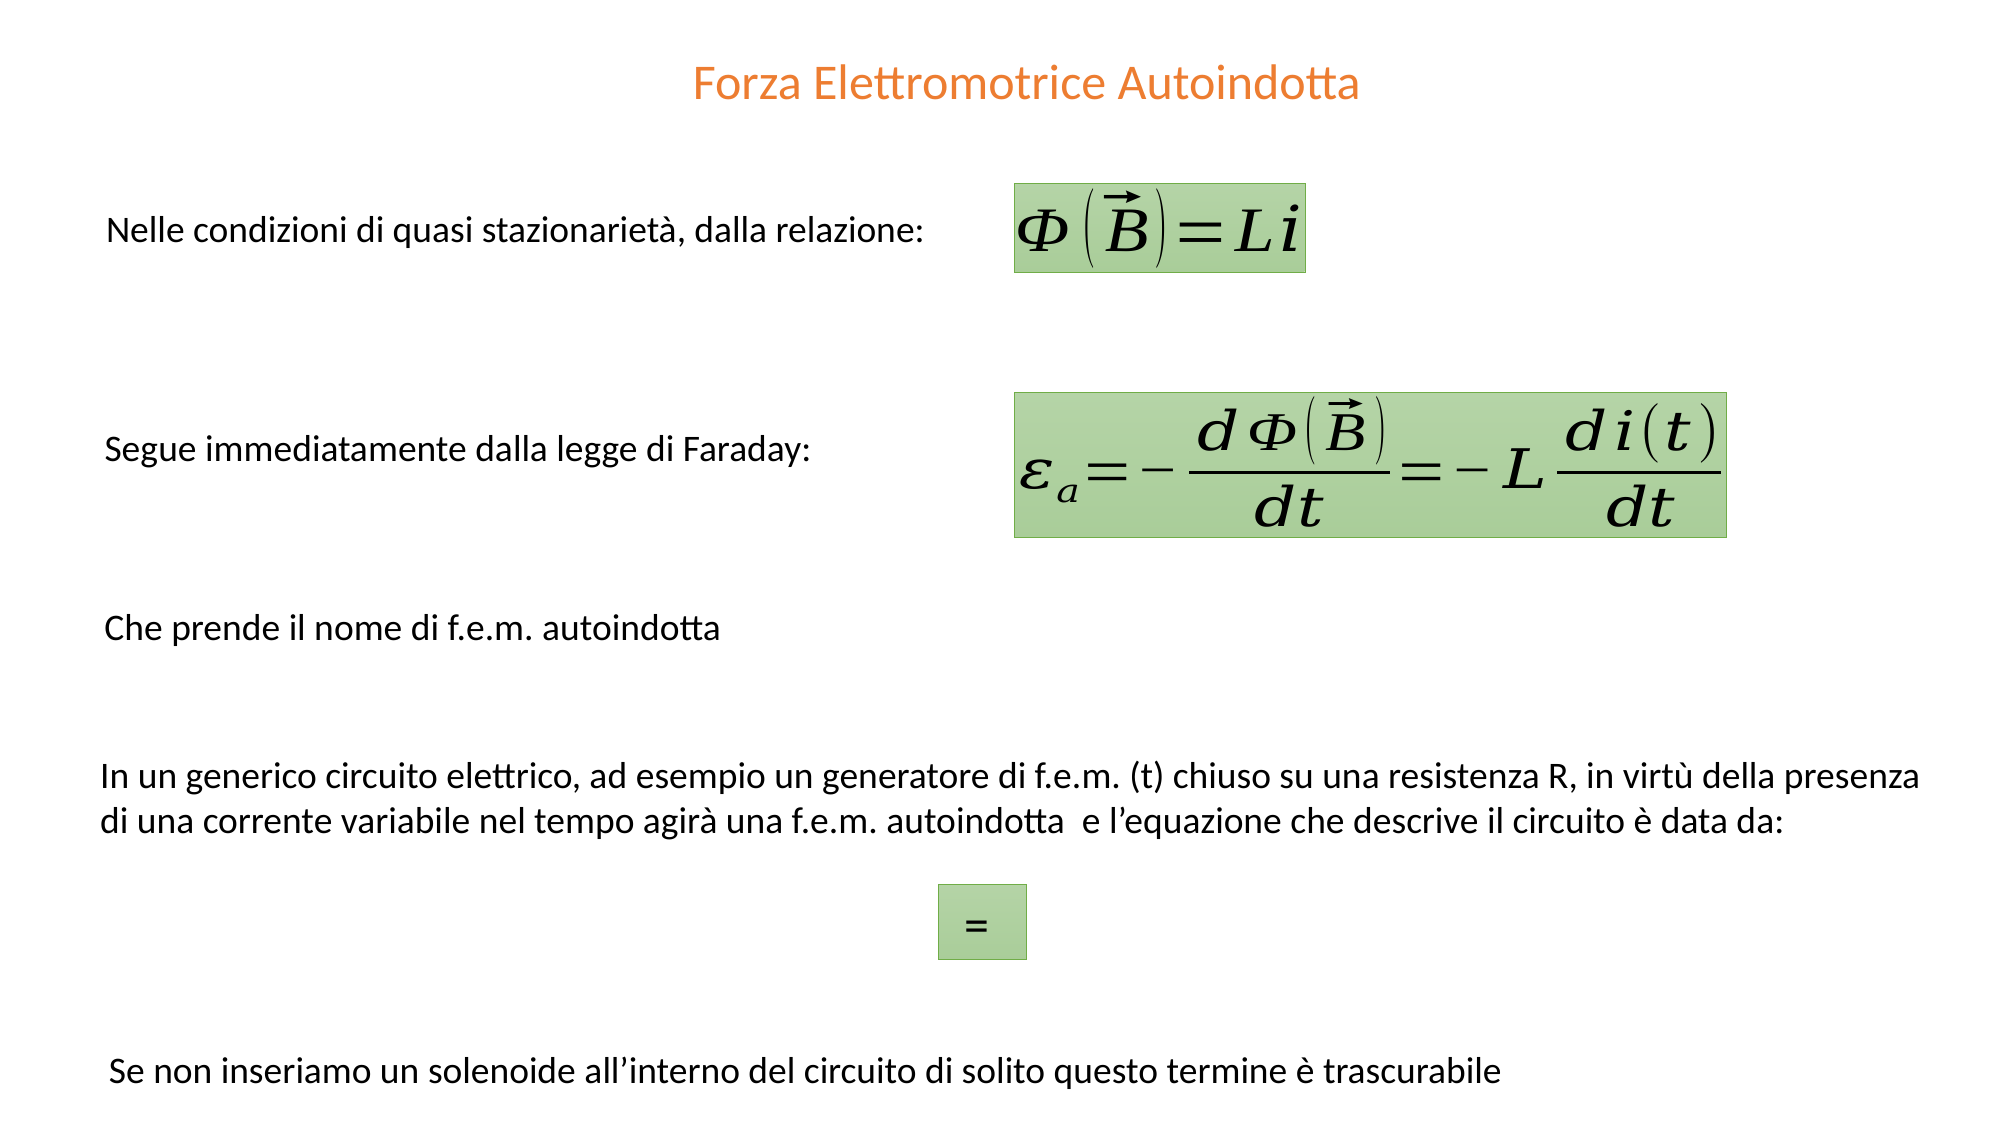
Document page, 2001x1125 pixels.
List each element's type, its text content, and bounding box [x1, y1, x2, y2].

text_box Se non inseriamo un solenoide all’interno del circuito di solito questo termine è trascurabile [93, 1038, 1519, 1099]
text_box Nelle condizioni di quasi stazionarietà, dalla relazione: [91, 197, 958, 258]
text_box Forza Elettromotrice Autoindotta [678, 42, 1376, 118]
text_box Segue immediatamente dalla legge di Faraday: [89, 417, 836, 477]
text_box Che prende il nome di f.e.m. autoindotta [89, 595, 737, 656]
